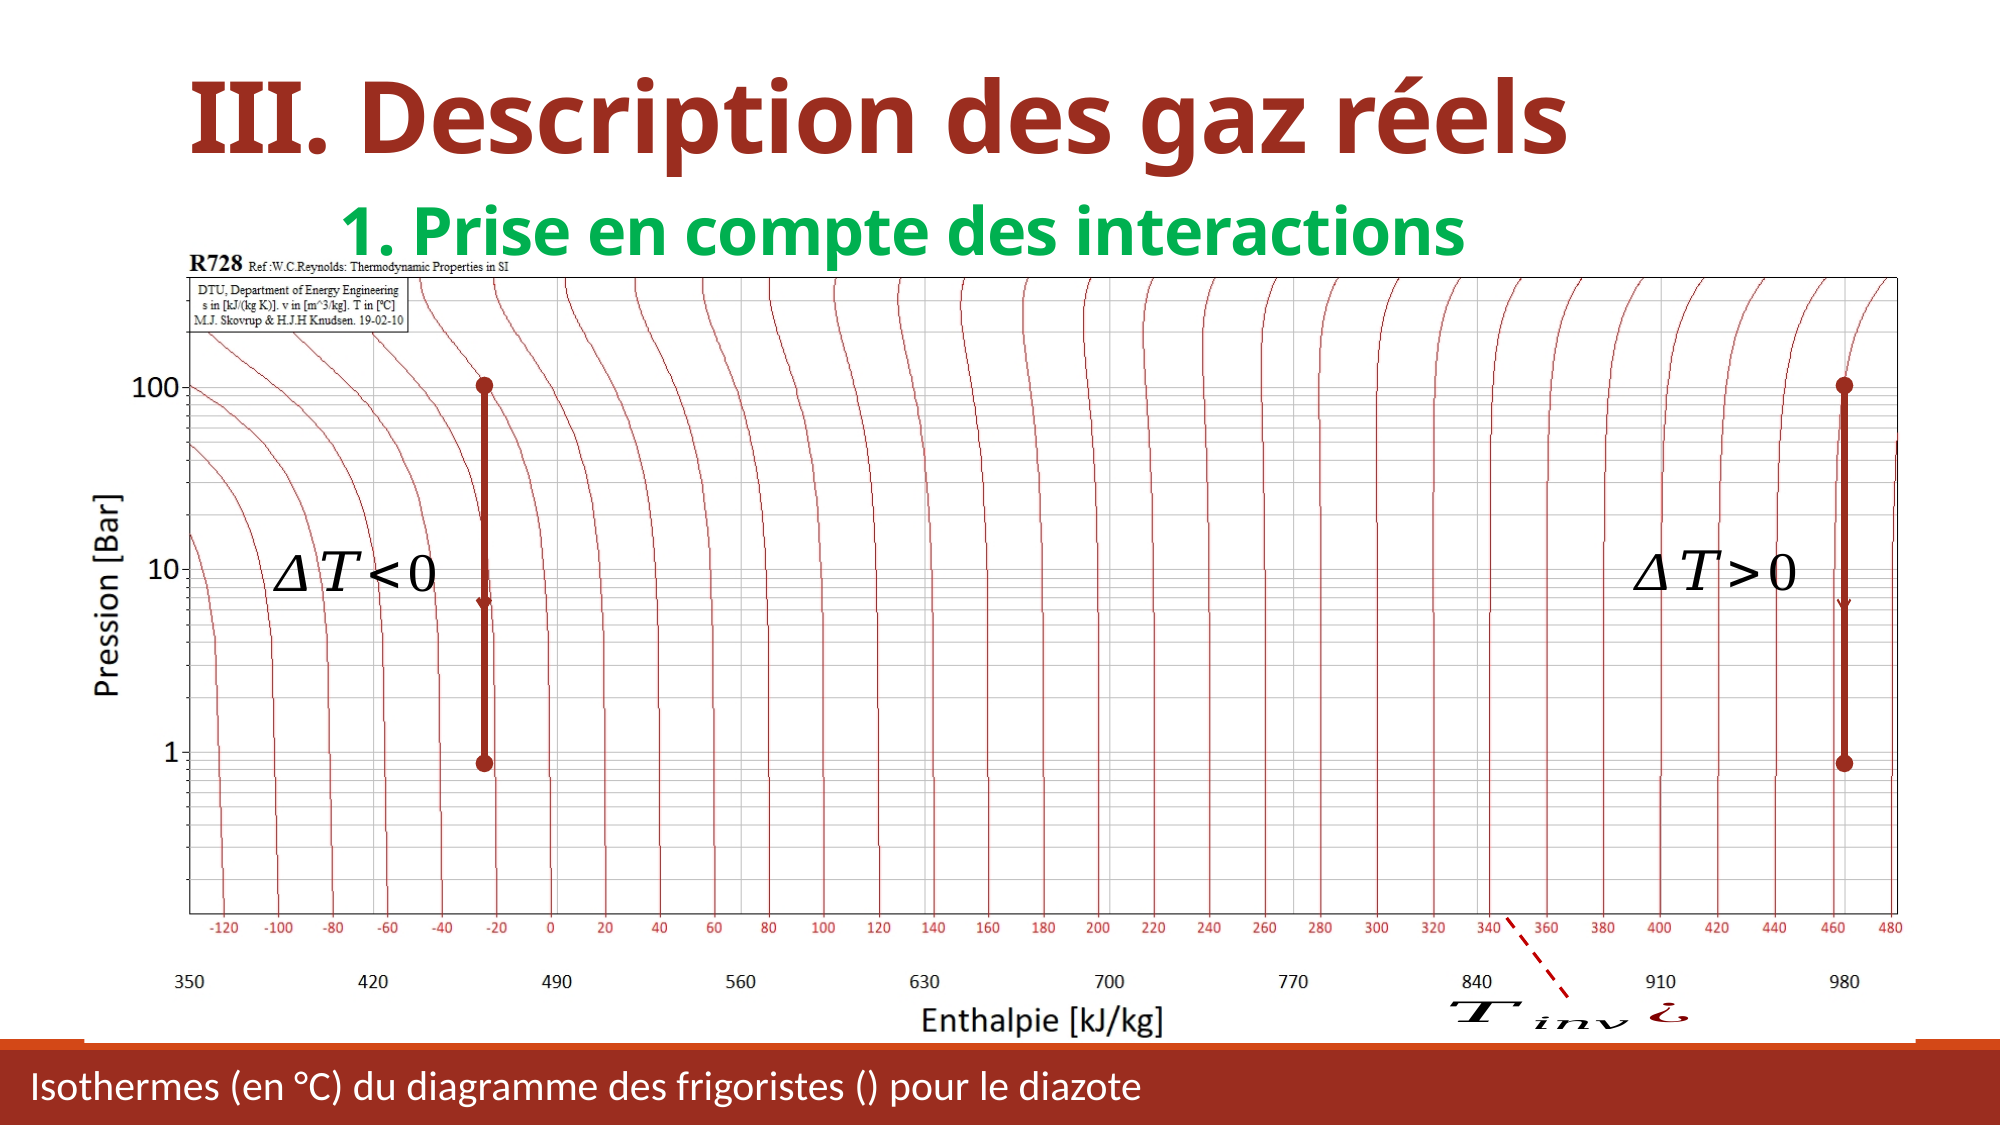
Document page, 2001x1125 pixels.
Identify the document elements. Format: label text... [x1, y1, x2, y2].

picture [83, 178, 1917, 1043]
text_box III. Description des gaz réels 1. Prise en compte des interactions [174, 45, 1825, 174]
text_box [475, 376, 494, 773]
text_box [1506, 917, 1569, 999]
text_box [1835, 376, 1854, 773]
